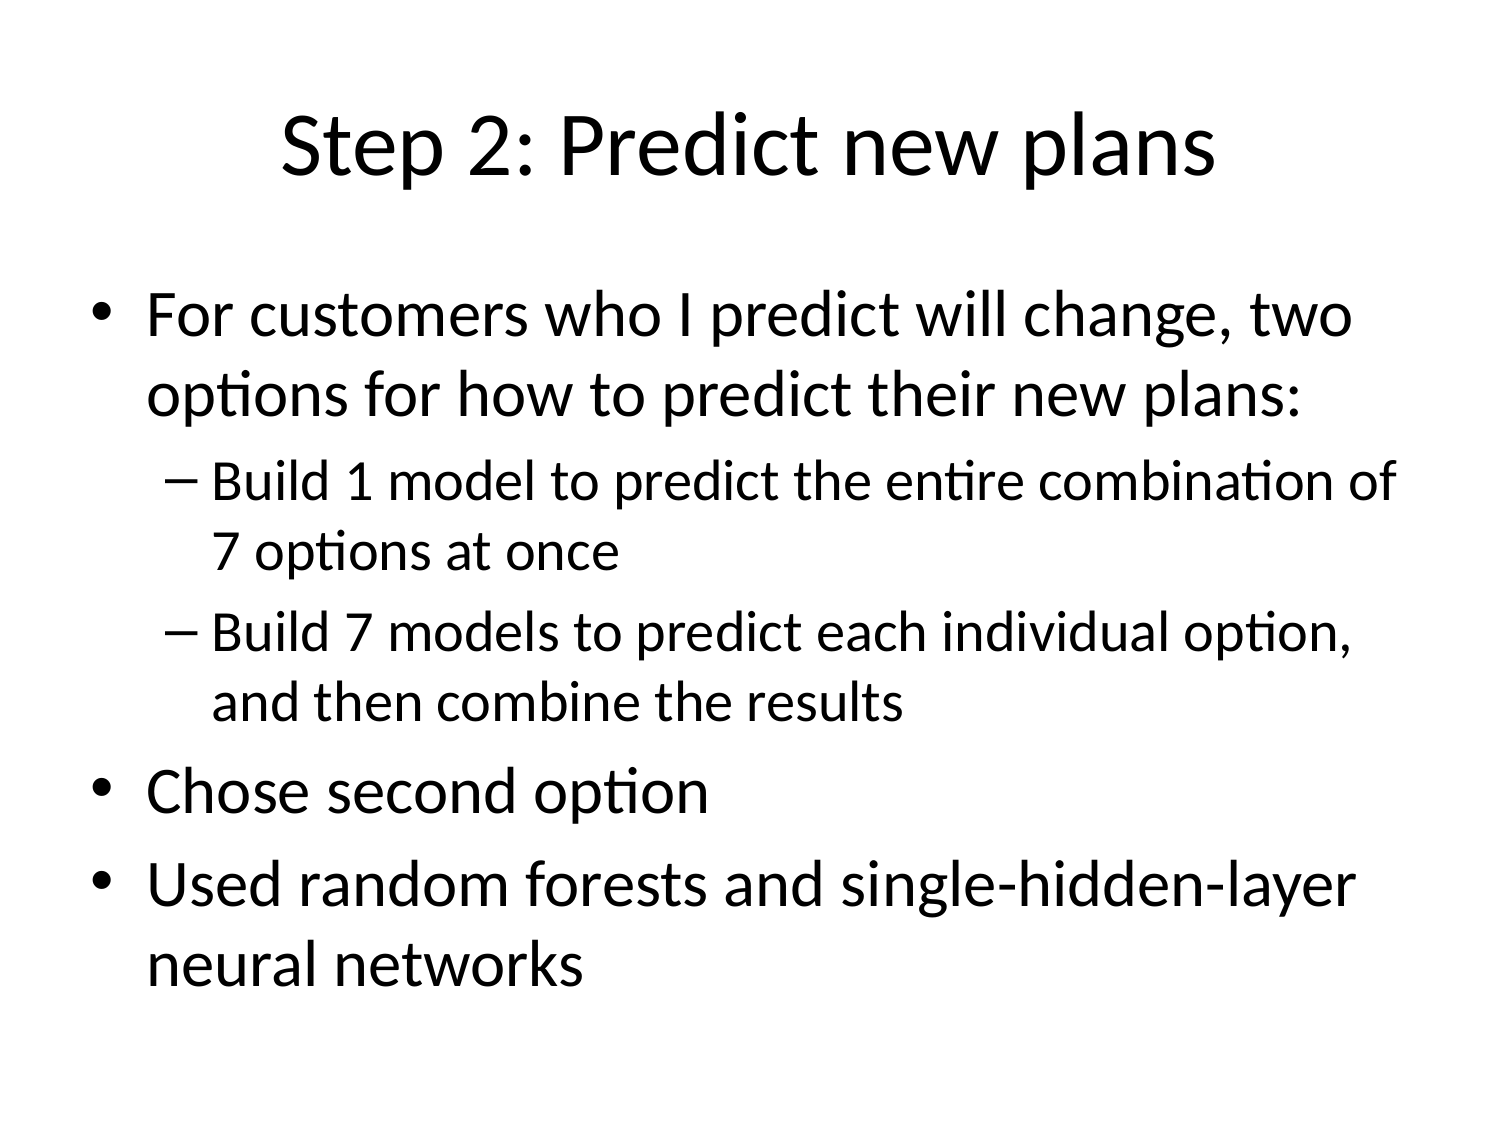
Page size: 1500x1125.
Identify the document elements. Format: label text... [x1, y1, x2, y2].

title Step 2: Predict new plans [75, 45, 1425, 233]
list For customers who I predict will change, two options for how to predict their new plans: Build 1 model to predict the entire combination of 7 options at once Build 7 models to predict each individual option, and then combine the results Chose second option Used random forests and single-hidden-layer neural networks [75, 262, 1425, 1025]
